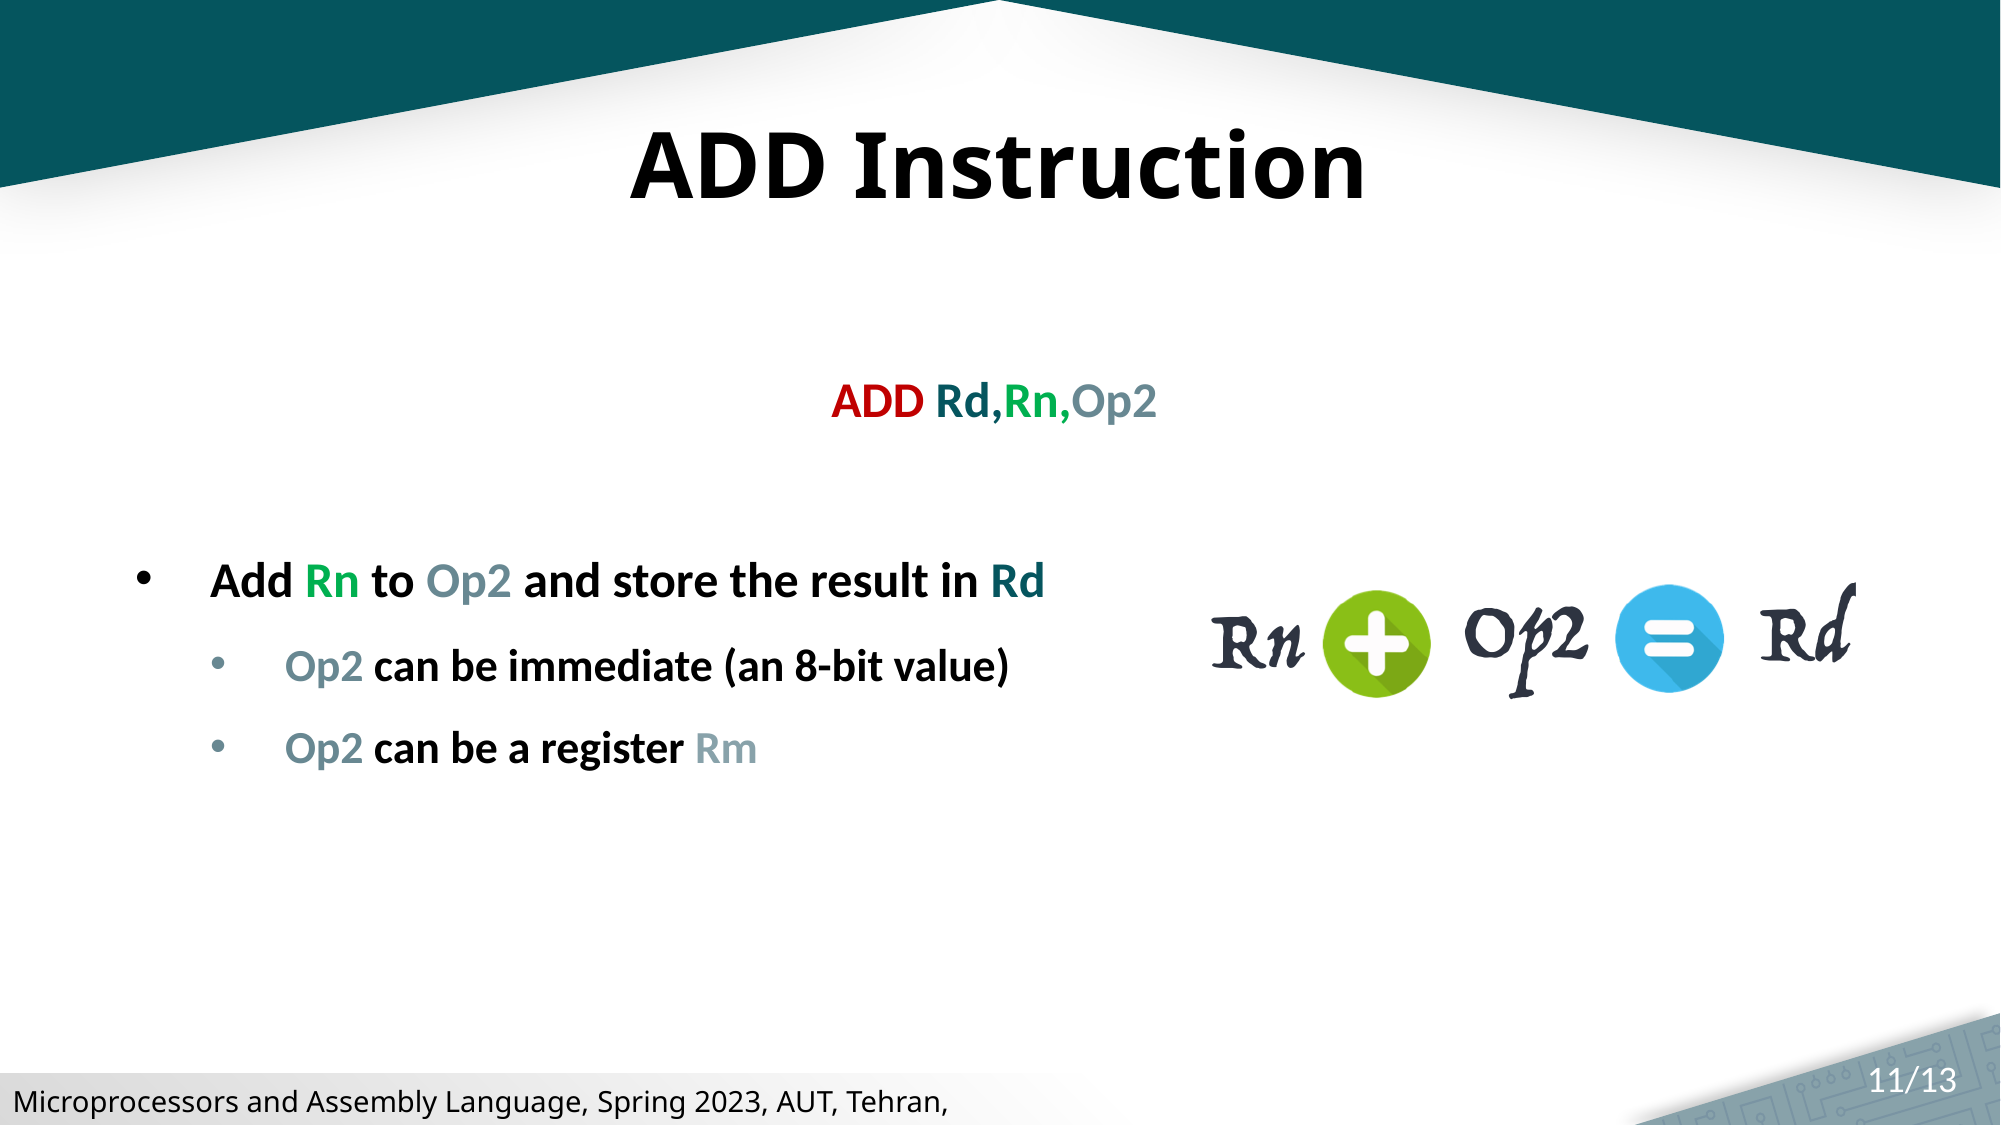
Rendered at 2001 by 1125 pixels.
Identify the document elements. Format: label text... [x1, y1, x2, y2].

slide_number 11/13 [1522, 1047, 1973, 1108]
picture [1153, 487, 1962, 785]
text_box ADD Rd,Rn,Op2 Add Rn to Op2 and store the result in Rd Op2 can be immediate (an 8-bit value) Op2 can be a register Rm [120, 330, 1880, 781]
title ADD Instruction [137, 59, 1863, 278]
